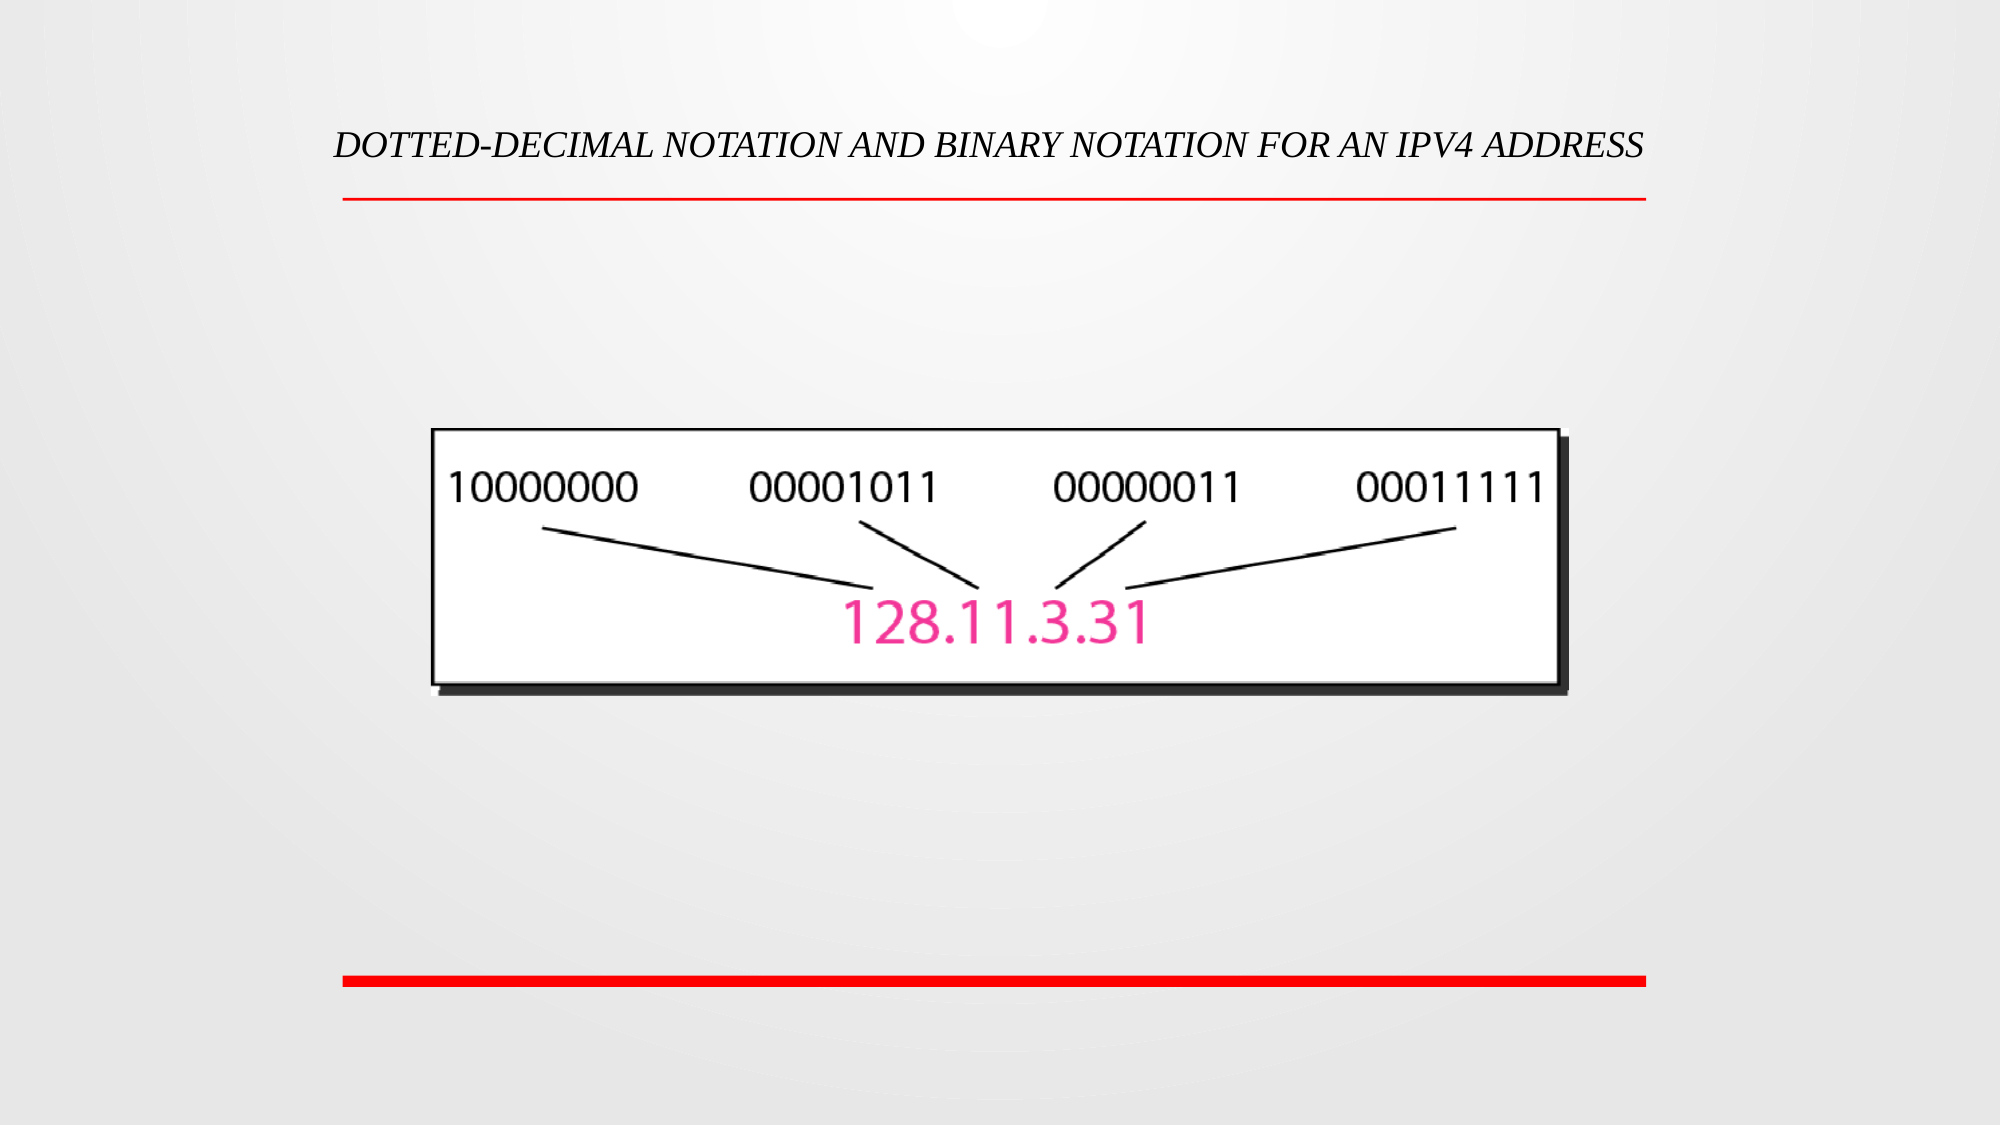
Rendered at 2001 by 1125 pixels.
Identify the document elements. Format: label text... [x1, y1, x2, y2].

text_box [430, 428, 1569, 696]
title Dotted-decimal notation and binary notation for an IPv4 address [331, 46, 1669, 236]
text_box [342, 197, 1647, 201]
text_box [342, 975, 1647, 987]
